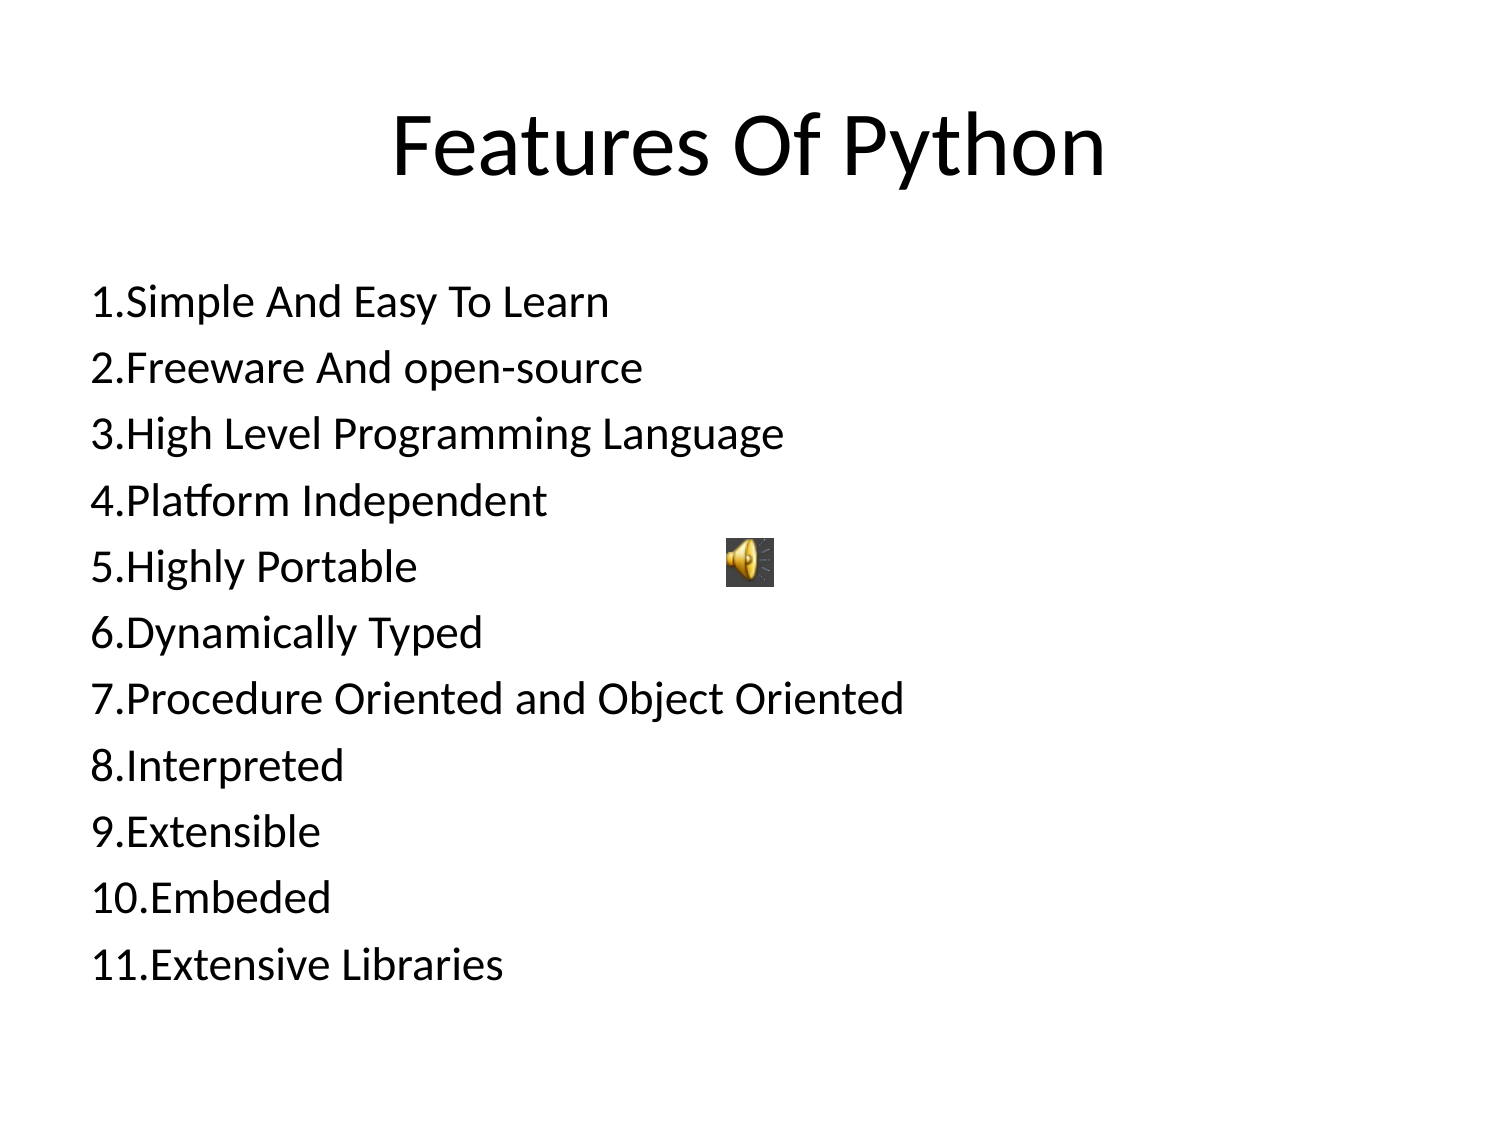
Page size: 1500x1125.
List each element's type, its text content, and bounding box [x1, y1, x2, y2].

list 1.Simple And Easy To Learn 2.Freeware And open-source 3.High Level Programming Language 4.Platform Independent 5.Highly Portable 6.Dynamically Typed 7.Procedure Oriented and Object Oriented 8.Interpreted 9.Extensible 10.Embeded 11.Extensive Libraries [75, 262, 1425, 1005]
title Features Of Python [75, 45, 1425, 233]
picture [724, 537, 776, 588]
